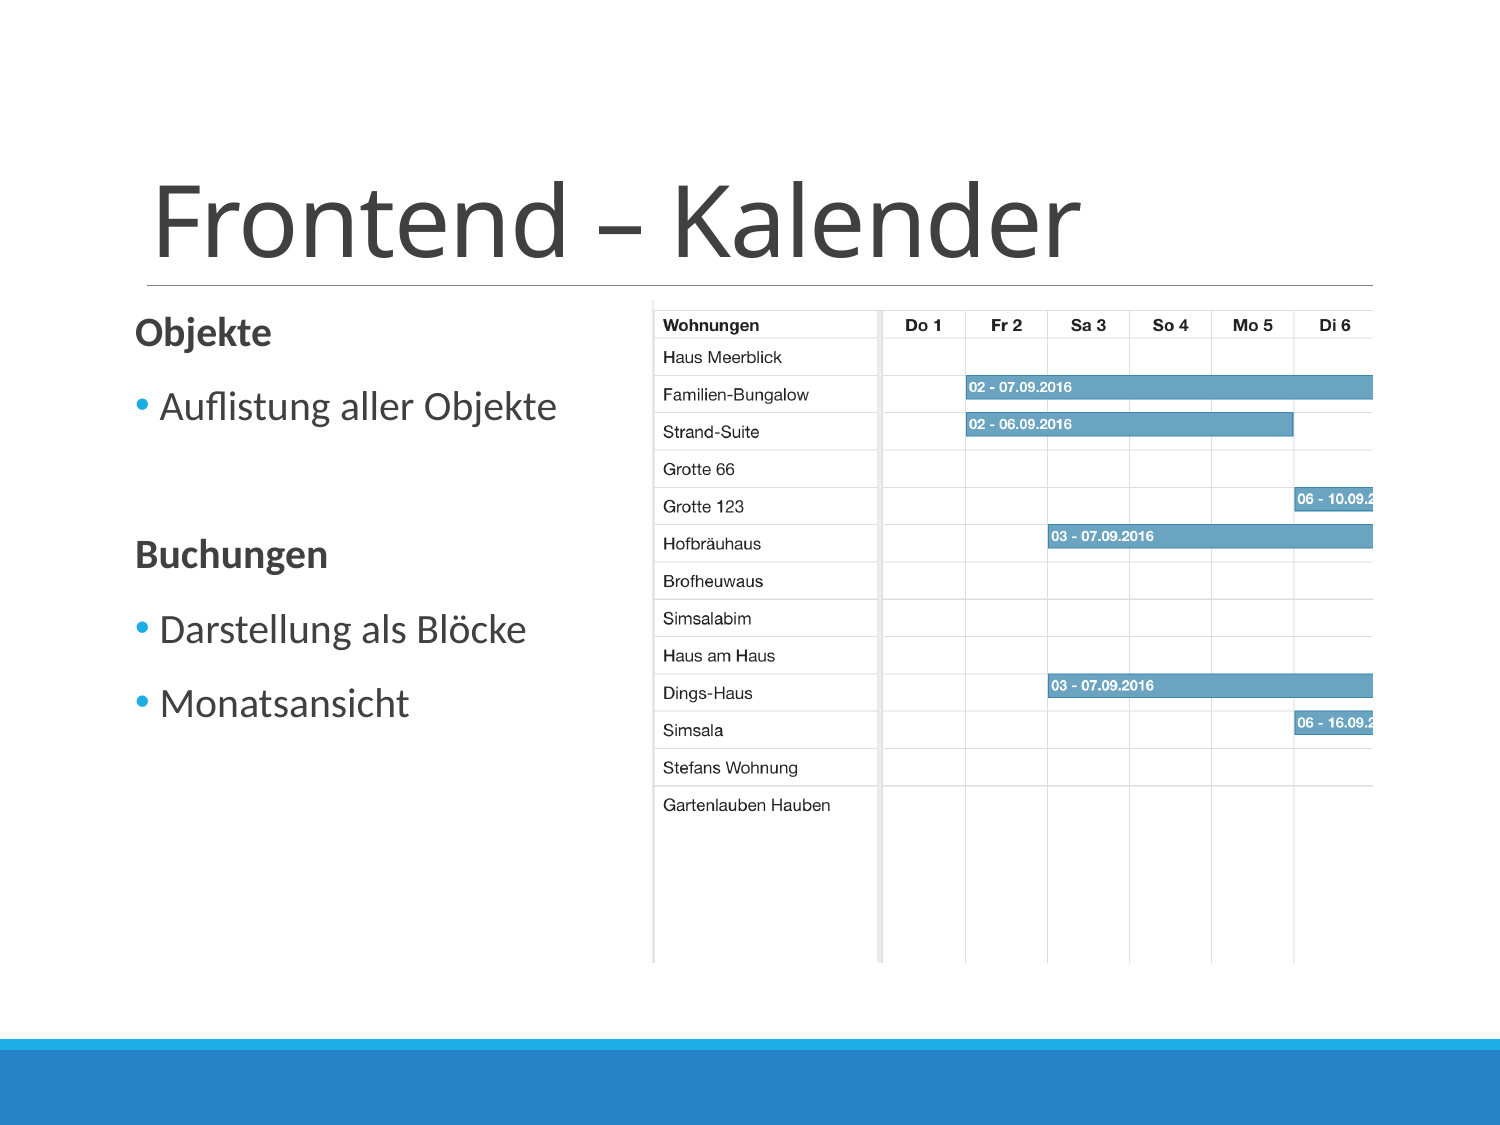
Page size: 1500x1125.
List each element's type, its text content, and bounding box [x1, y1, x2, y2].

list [649, 300, 1373, 964]
title Frontend – Kalender [135, 47, 1373, 285]
text_box Objekte Auflistung aller Objekte Buchungen Darstellung als Blöcke Monatsansicht [135, 302, 647, 963]
